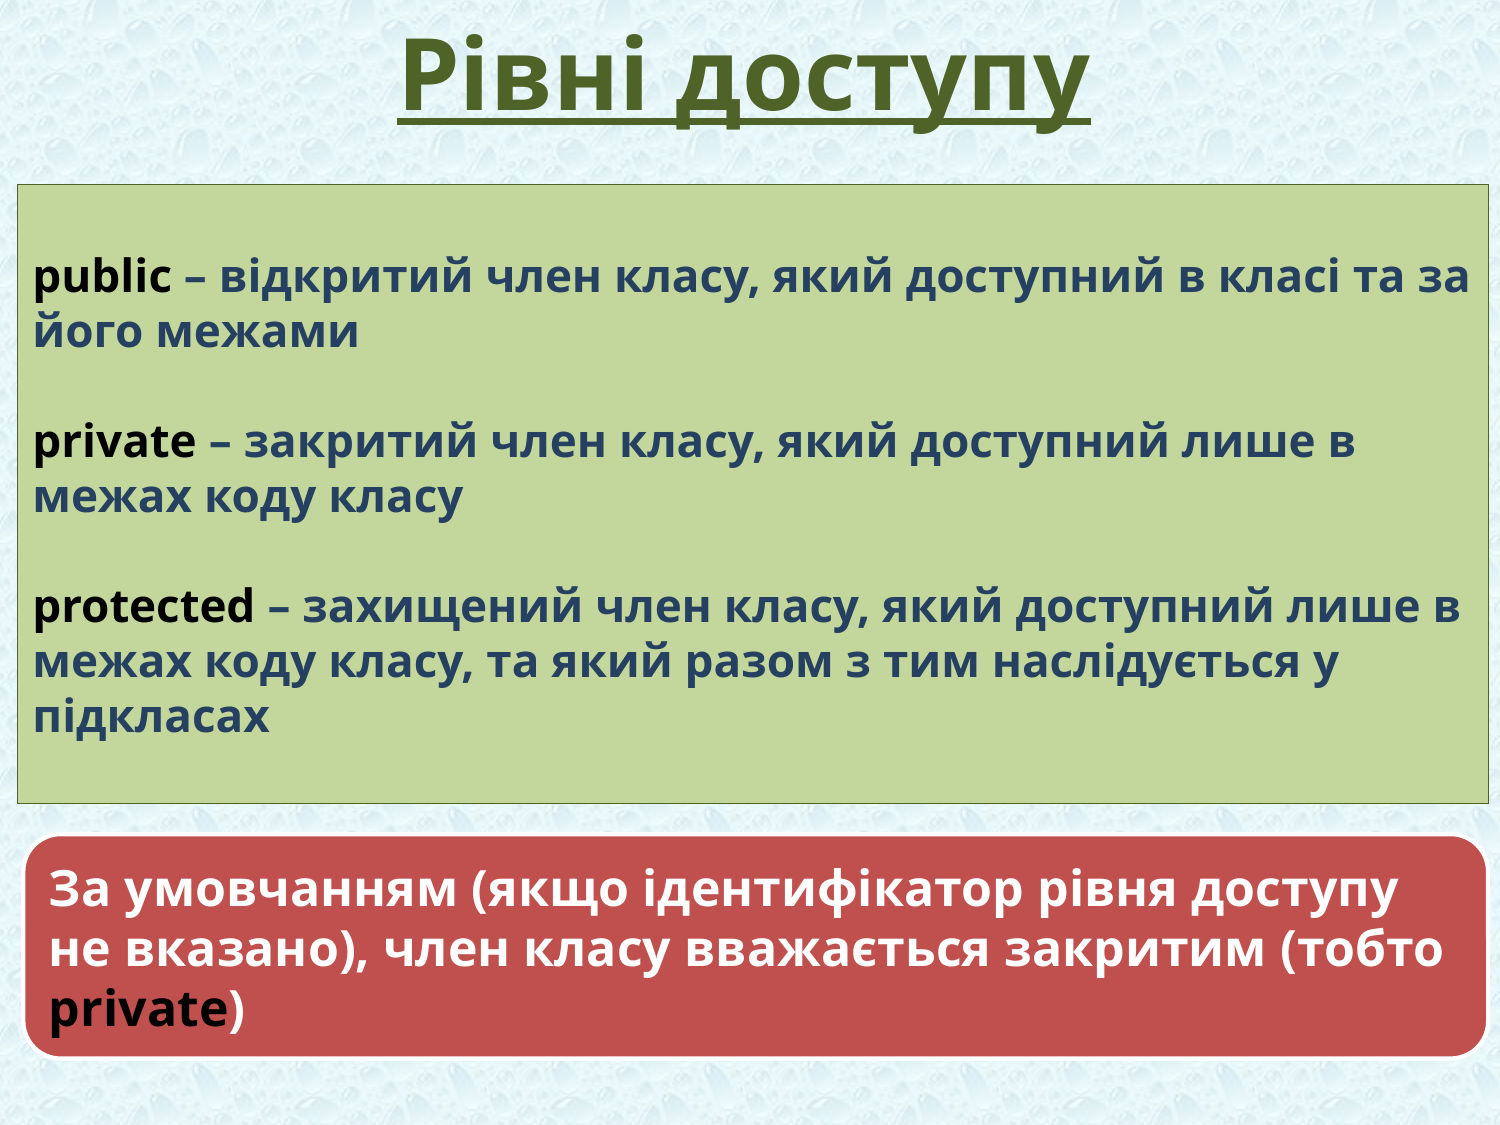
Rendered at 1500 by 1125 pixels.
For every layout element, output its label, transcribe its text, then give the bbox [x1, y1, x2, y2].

text_box public – відкритий член класу, який доступний в класі та за його межами private – закритий член класу, який доступний лише в межах коду класу protected – захищений член класу, який доступний лише в межах коду класу, та який разом з тим наслідується у підкласах [17, 184, 1489, 804]
text_box За умовчанням (якщо ідентифікатор рівня доступу не вказано), член класу вважається закритим (тобто private) [21, 832, 1491, 1061]
title Рівні доступу [0, 0, 1494, 141]
